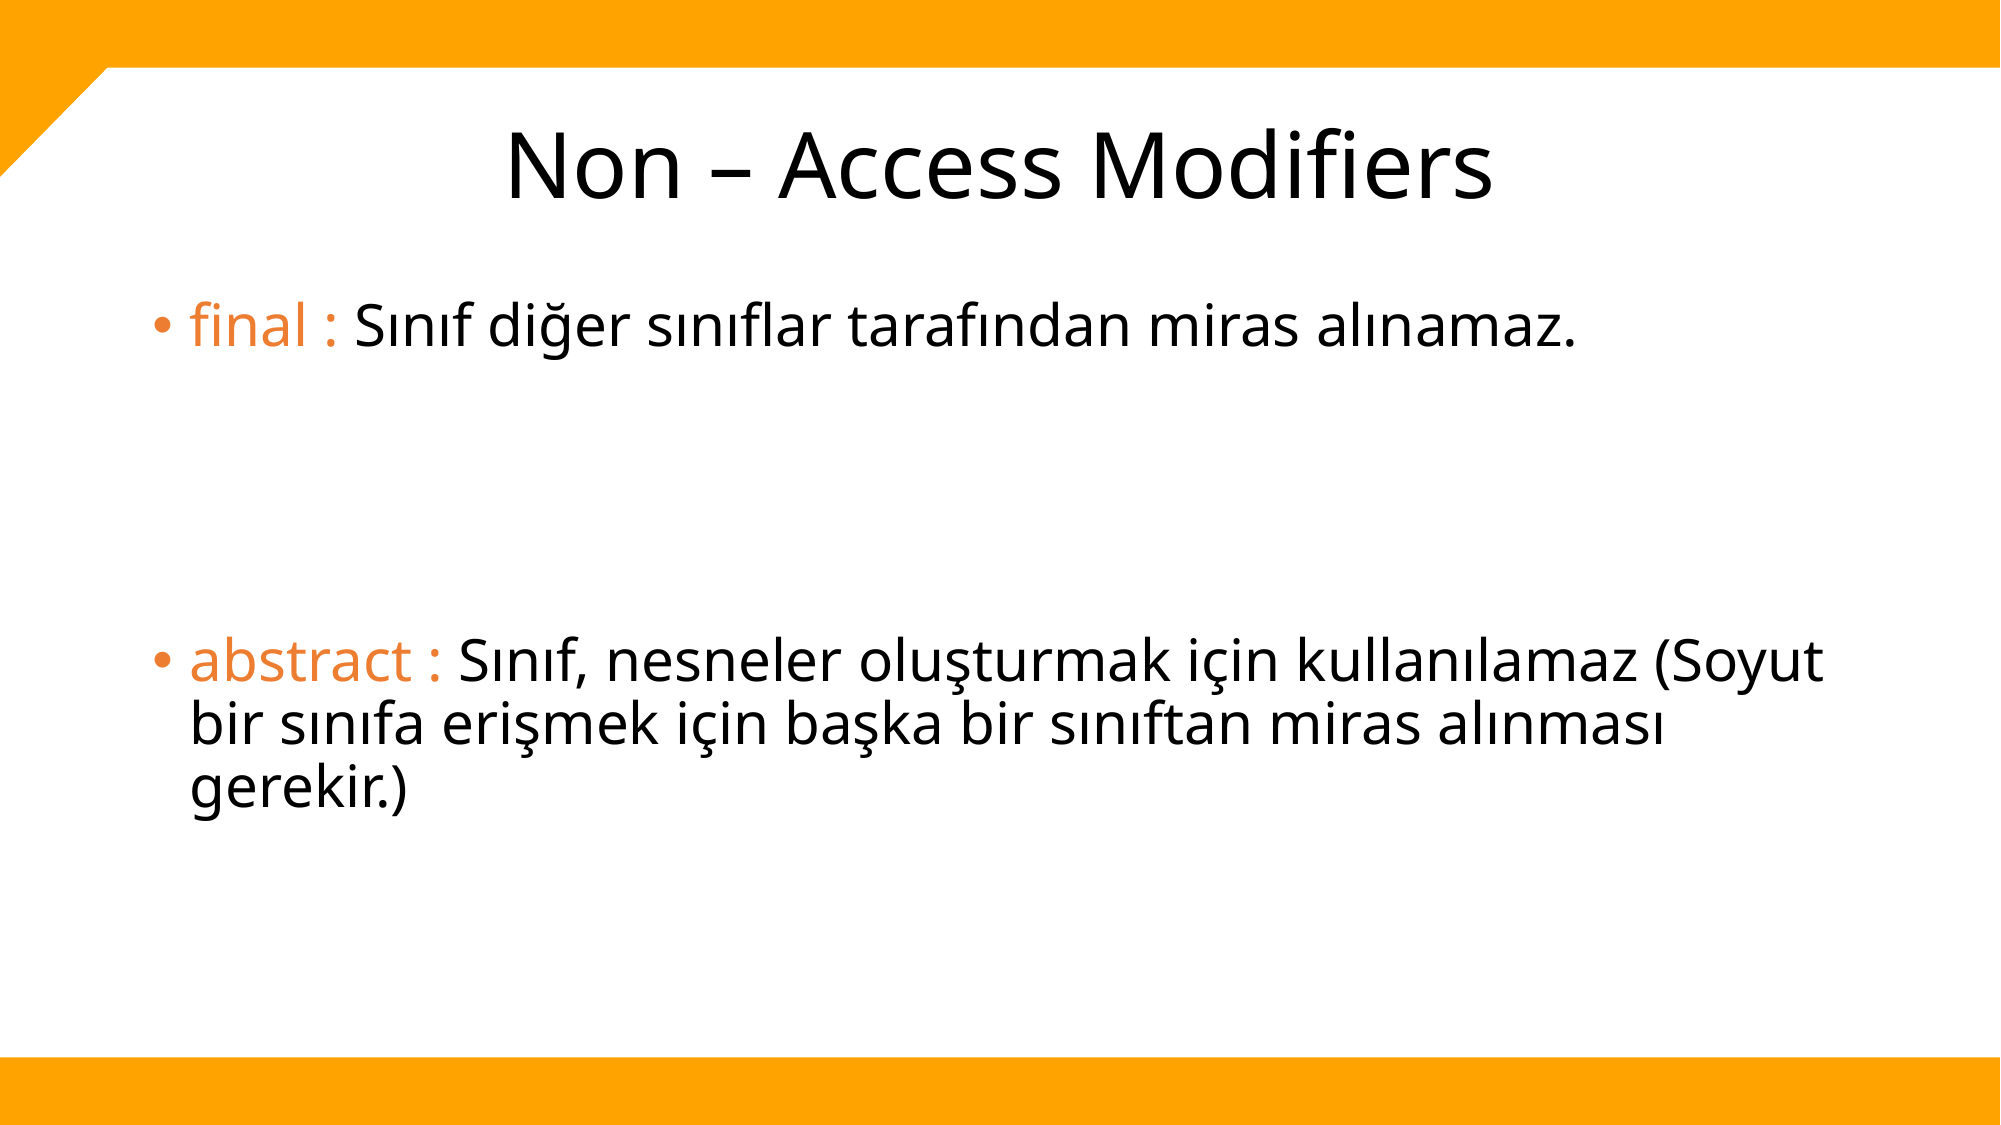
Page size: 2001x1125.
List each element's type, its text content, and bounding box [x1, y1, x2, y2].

text_box [0, 1056, 2000, 1125]
text_box [109, 0, 2000, 69]
text_box [0, 0, 176, 179]
list final : Sınıf diğer sınıflar tarafından miras alınamaz. abstract : Sınıf, nesneler oluşturmak için kullanılamaz (Soyut bir sınıfa erişmek için başka bir sınıftan miras alınması gerekir.) [137, 288, 1863, 1003]
title Non – Access Modifiers [137, 69, 1863, 278]
